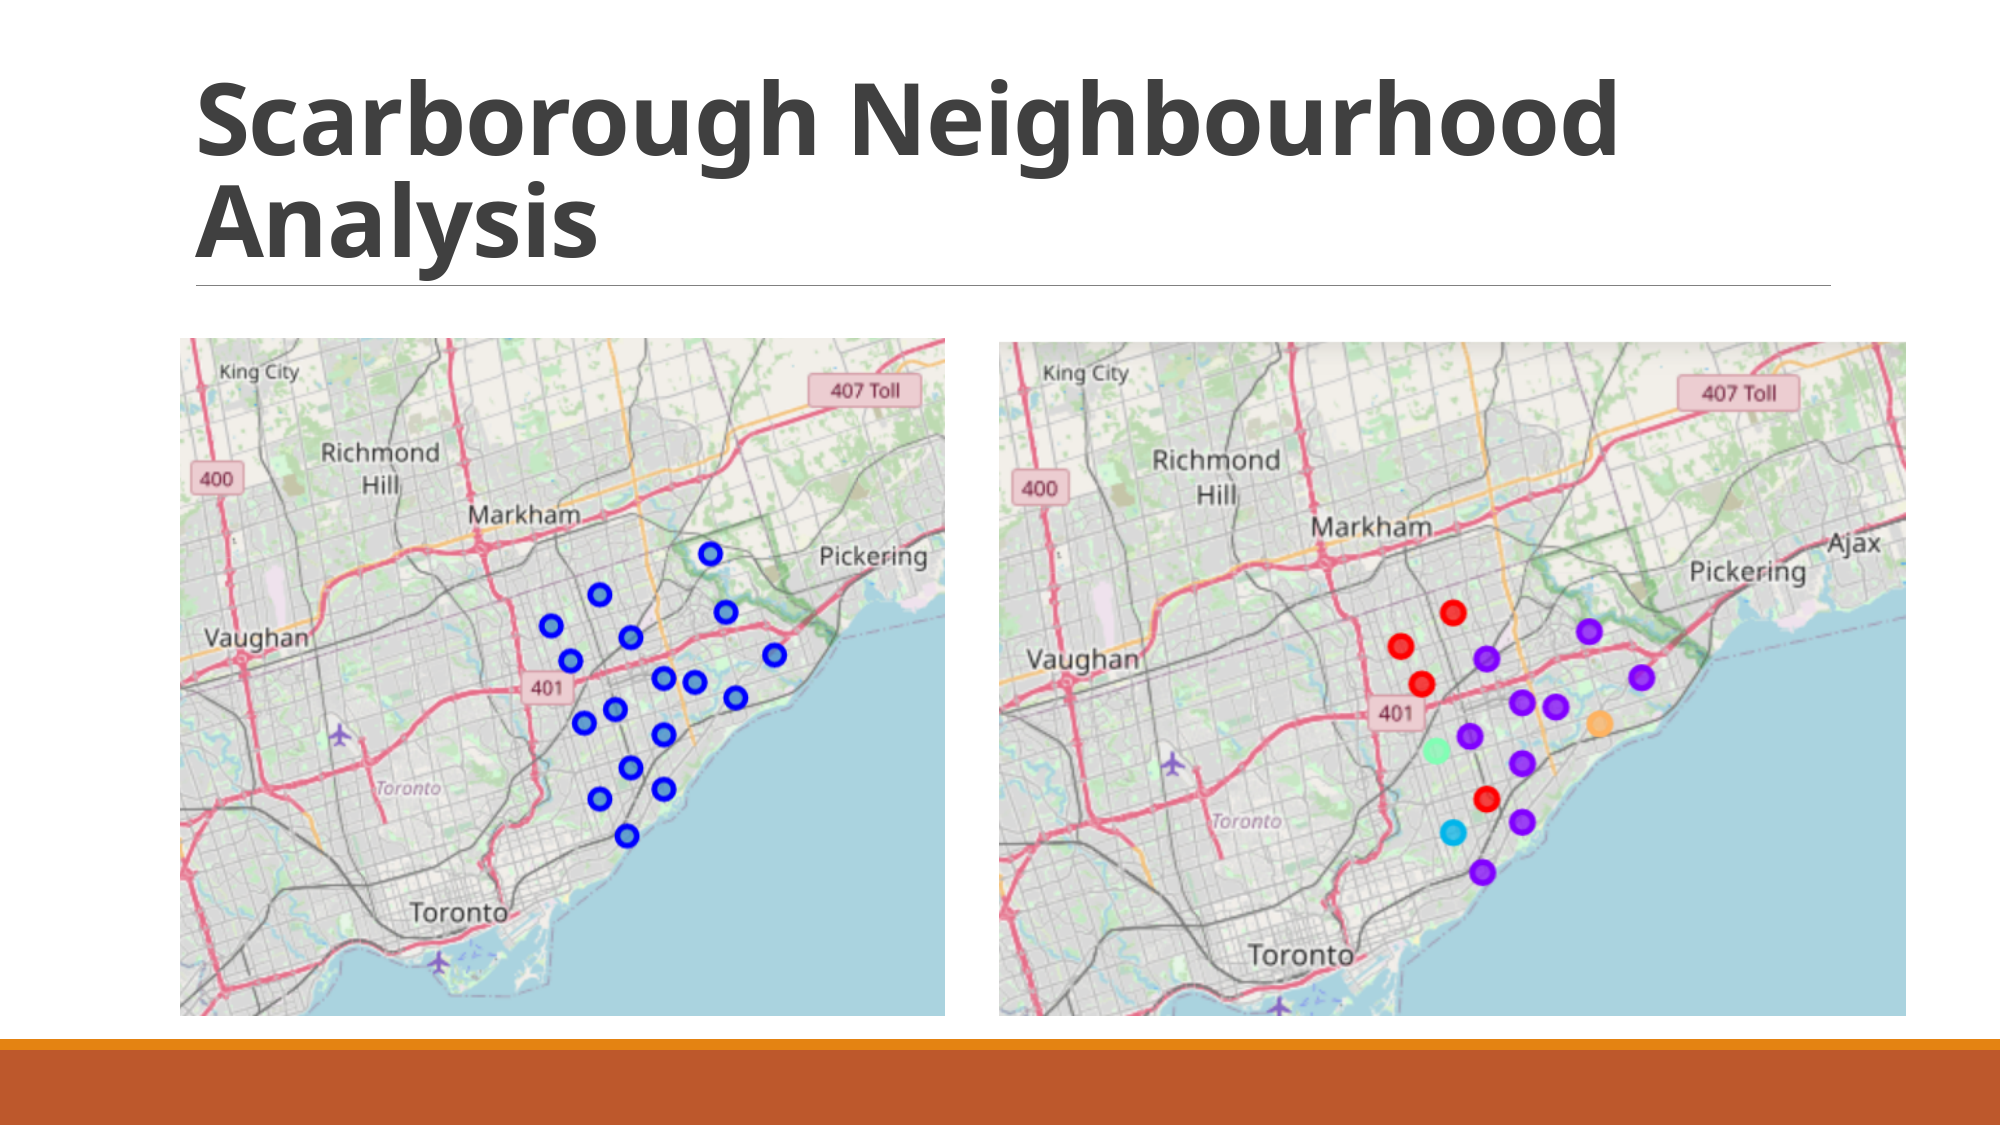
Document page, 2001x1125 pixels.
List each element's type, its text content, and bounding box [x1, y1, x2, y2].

title Scarborough Neighbourhood Analysis [180, 47, 1830, 285]
picture [179, 338, 946, 1017]
picture [999, 338, 1906, 1017]
